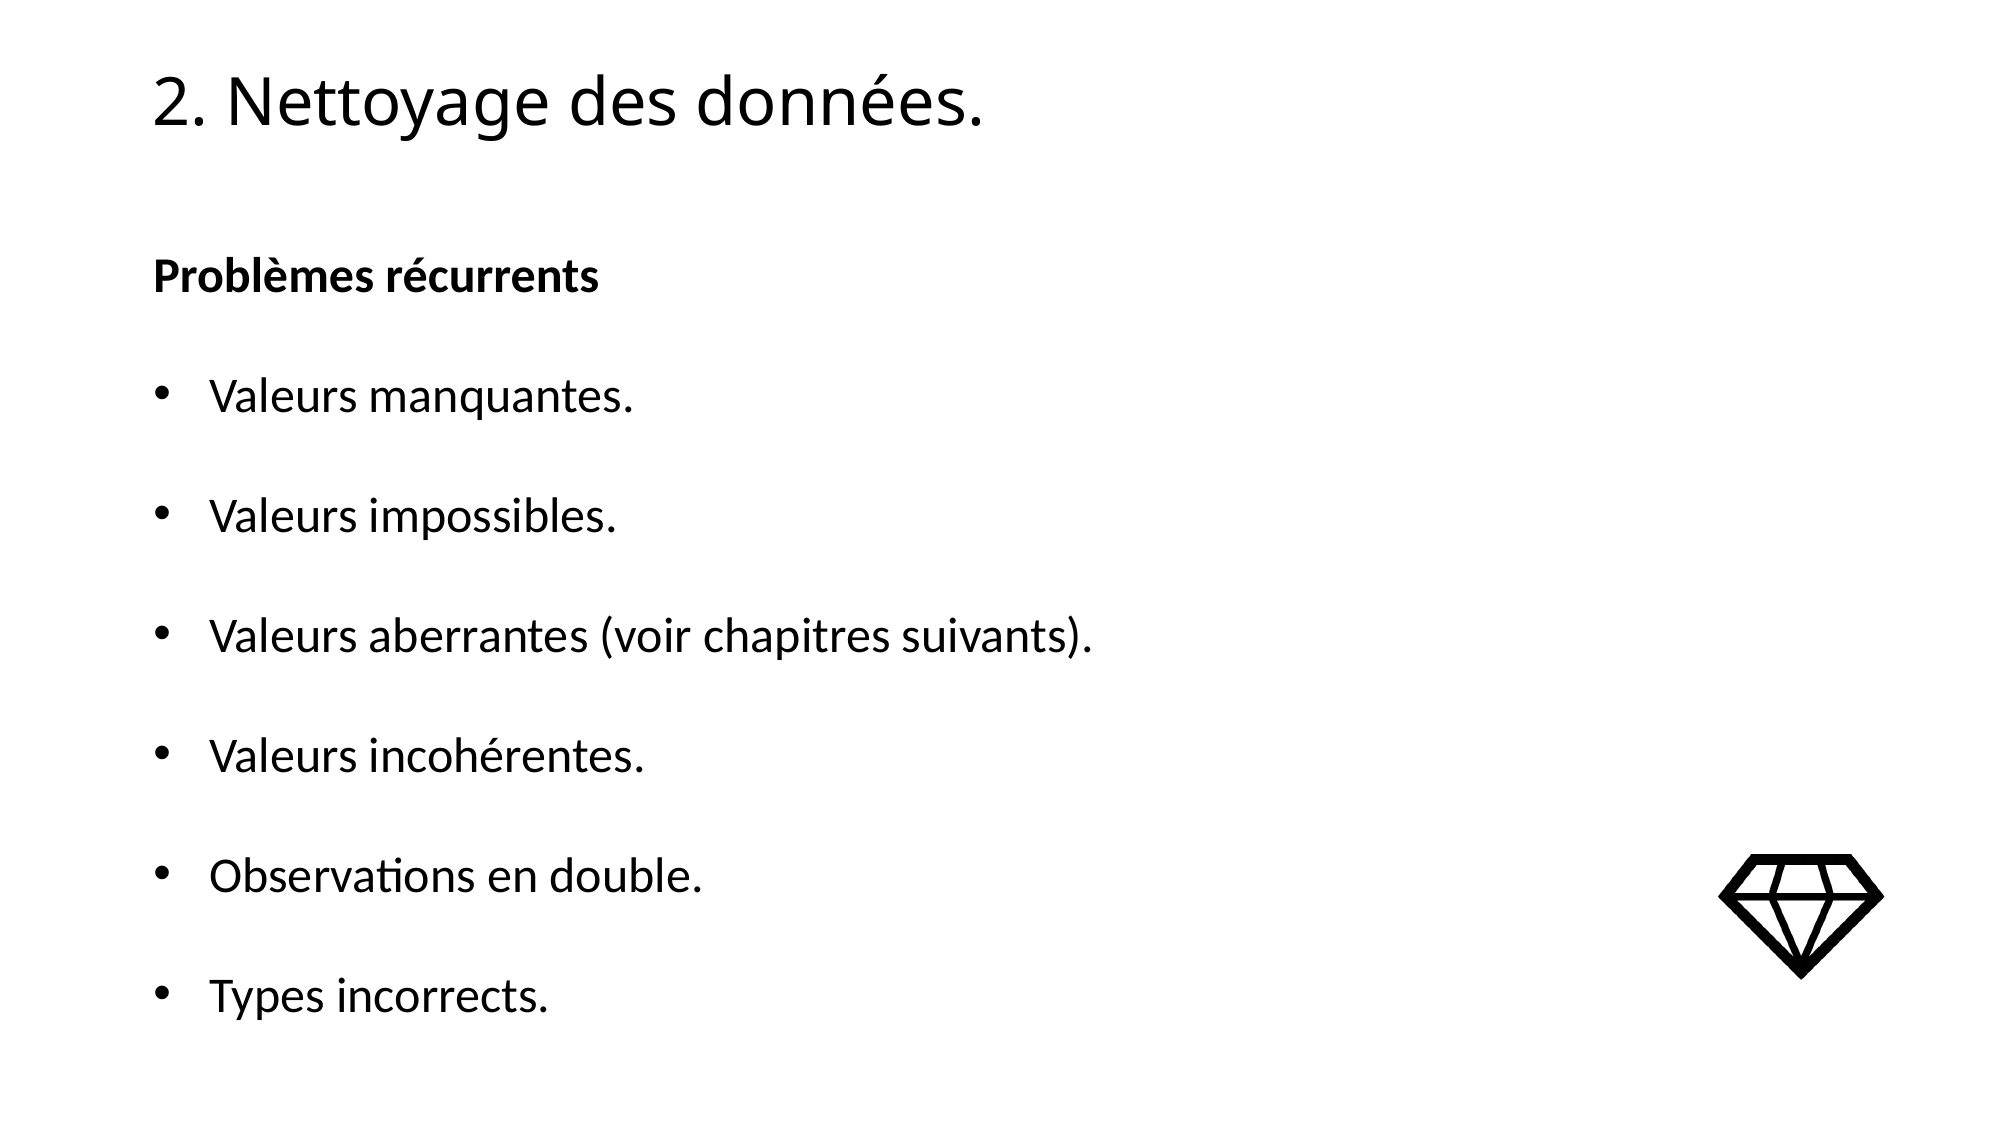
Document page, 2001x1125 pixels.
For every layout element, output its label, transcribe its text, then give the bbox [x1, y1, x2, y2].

text_box Problèmes récurrents Valeurs manquantes. Valeurs impossibles. Valeurs aberrantes (voir chapitres suivants). Valeurs incohérentes. Observations en double. Types incorrects. [138, 234, 1866, 1030]
text_box 2. Nettoyage des données. [137, 59, 1863, 155]
picture [1712, 826, 1890, 1004]
